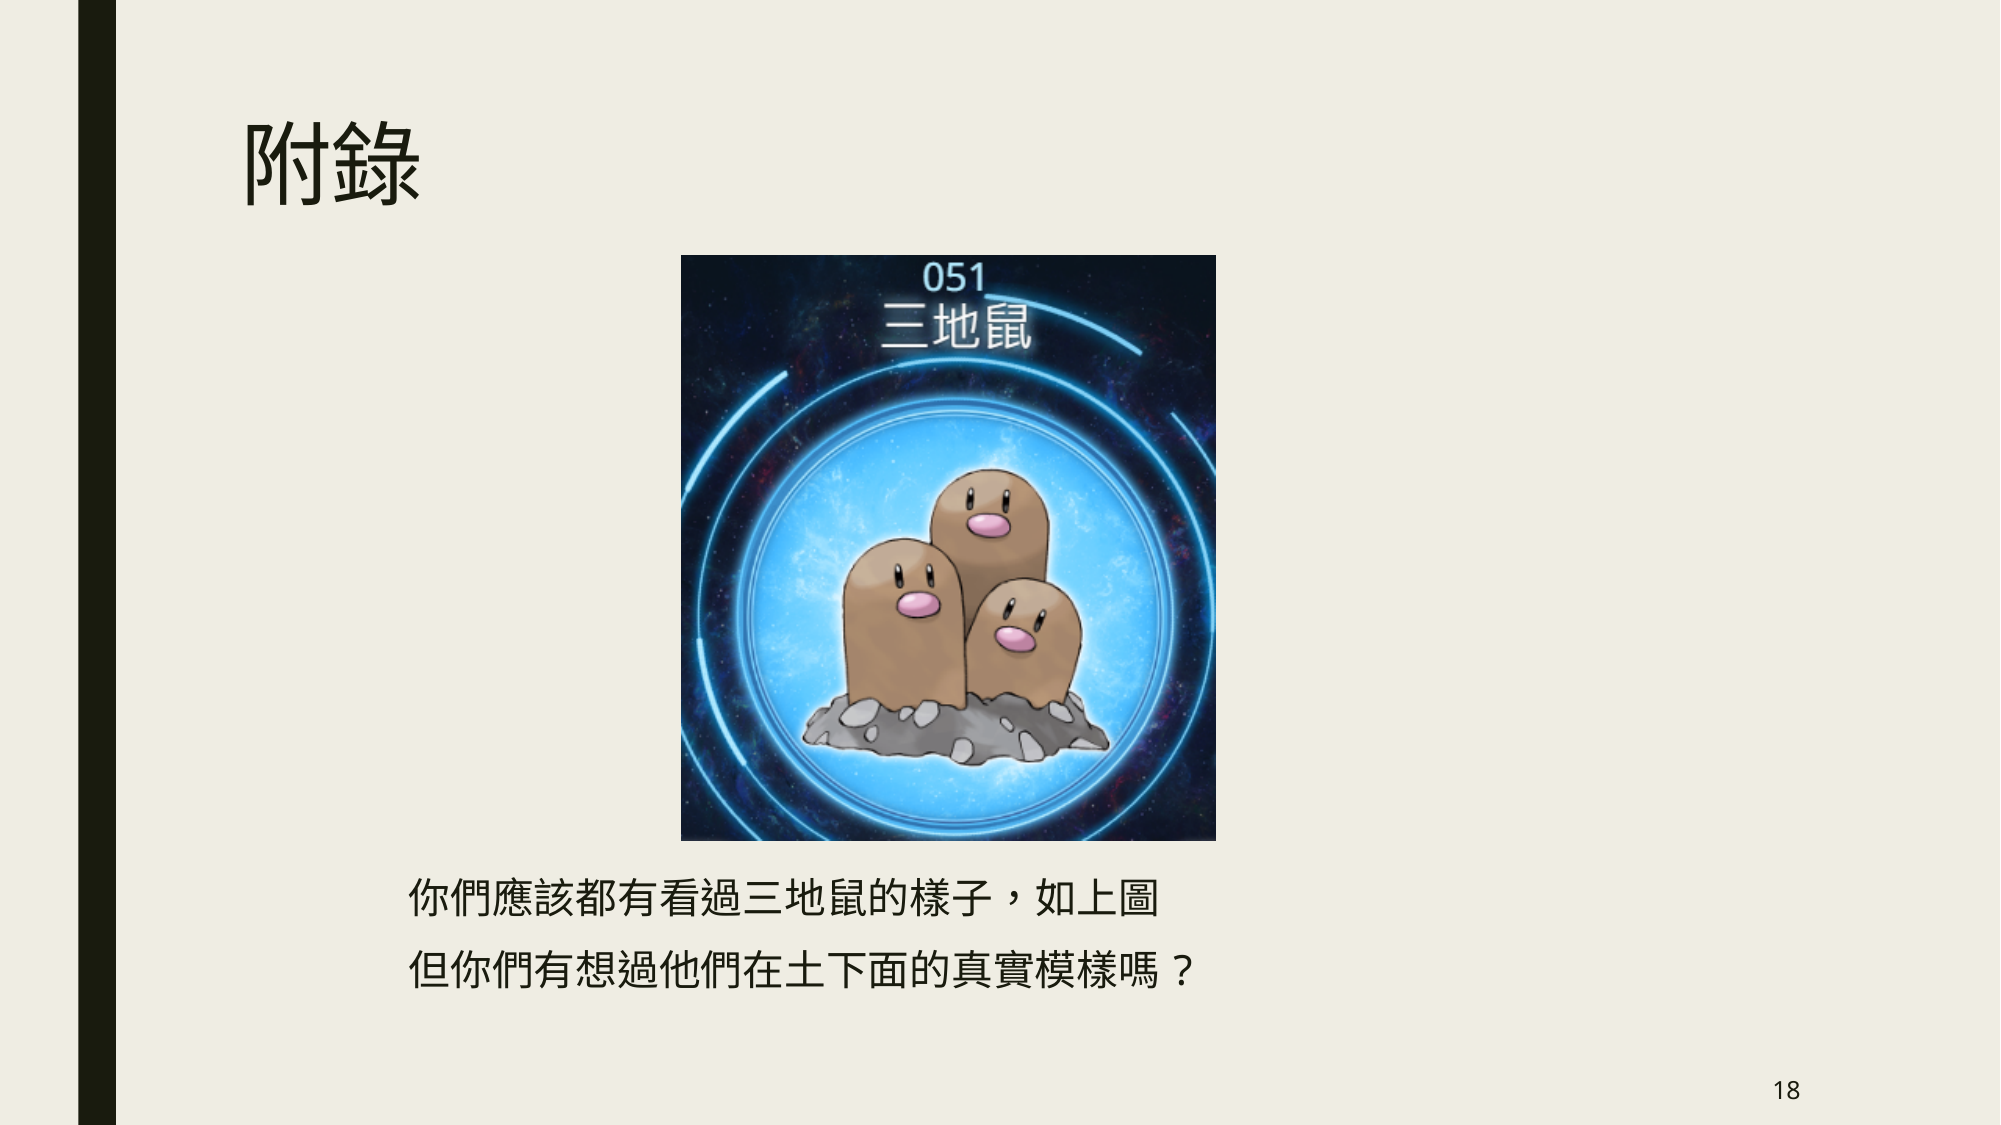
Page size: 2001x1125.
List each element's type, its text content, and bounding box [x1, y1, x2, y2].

title 附錄 [225, 112, 1800, 357]
list 你們應該都有看過三地鼠的樣子，如上圖 但你們有想過他們在土下面的真實模樣嗎? [393, 868, 1504, 1030]
picture [681, 255, 1216, 841]
slide_number 18 [1553, 1058, 1816, 1125]
